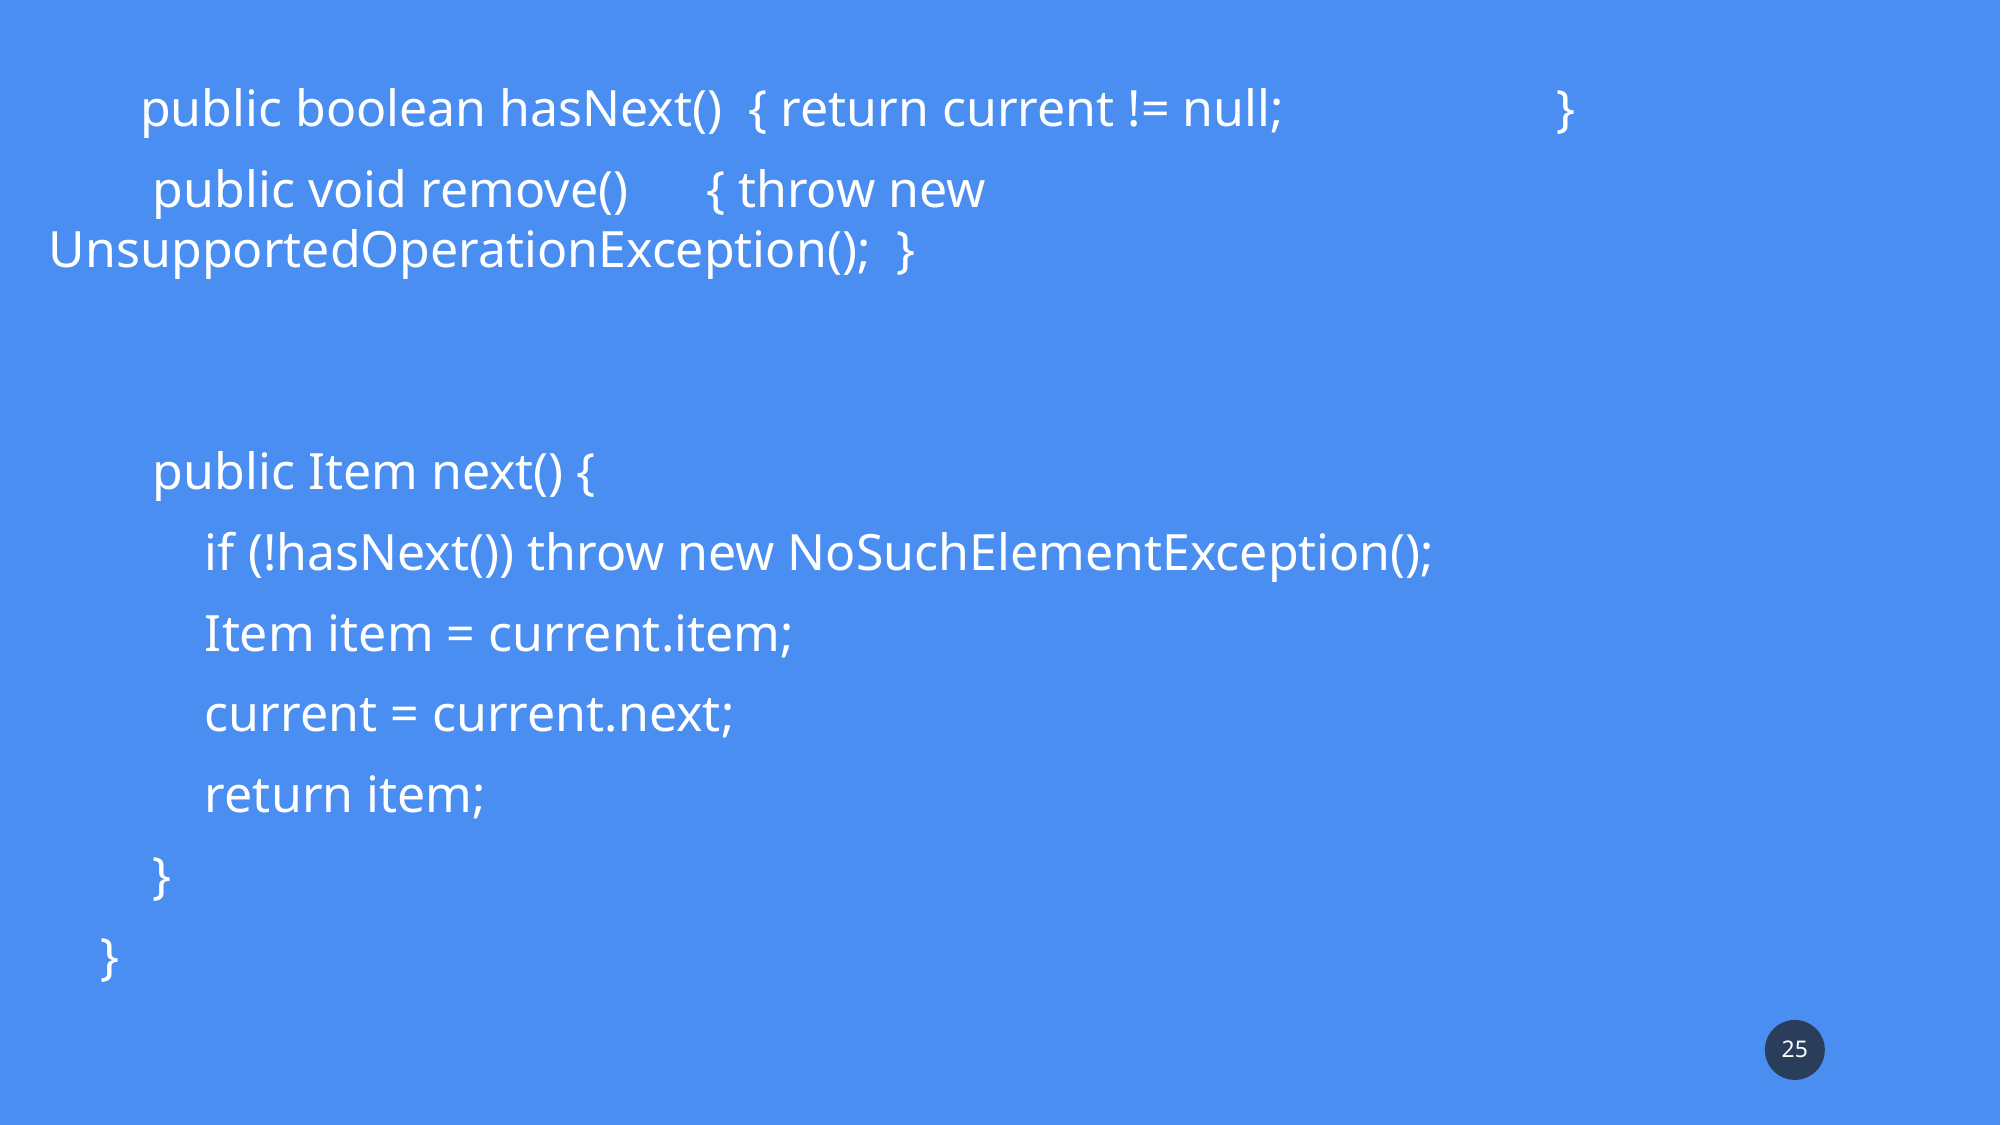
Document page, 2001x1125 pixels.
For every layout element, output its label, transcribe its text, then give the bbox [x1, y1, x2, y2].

slide_number 25 [1764, 1019, 1825, 1080]
list public boolean hasNext() { return current != null; } public void remove() { throw new UnsupportedOperationException(); } public Item next() { if (!hasNext()) throw new NoSuchElementException(); Item item = current.item; current = current.next; return item; } } [33, 69, 1735, 1080]
